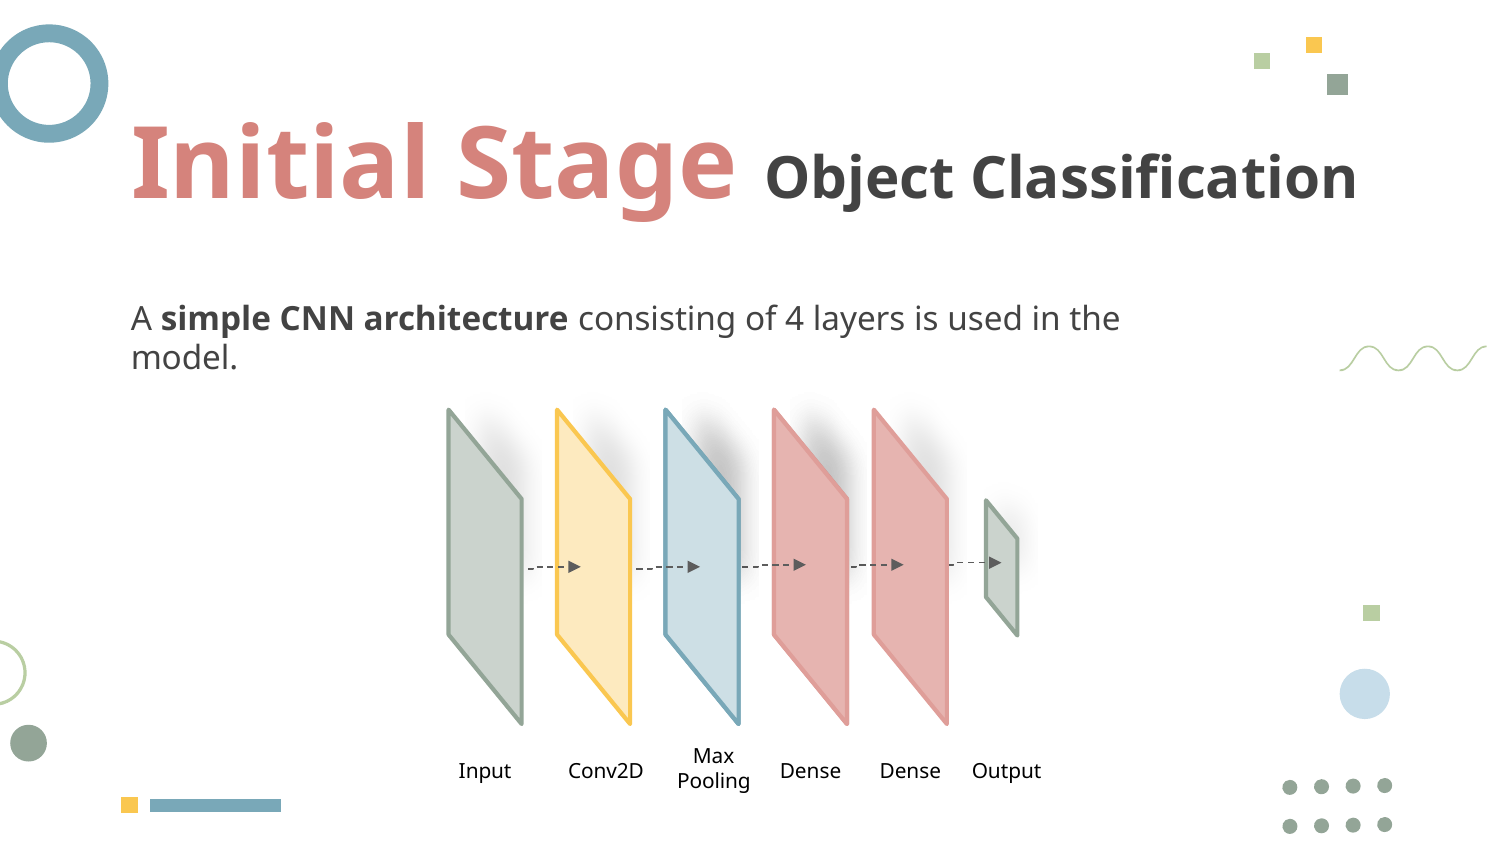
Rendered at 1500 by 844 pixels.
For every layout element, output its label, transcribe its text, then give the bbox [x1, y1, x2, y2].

text_box [871, 407, 949, 563]
text_box [554, 407, 633, 726]
text_box Dense [864, 749, 956, 790]
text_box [484, 566, 582, 570]
text_box [871, 573, 949, 726]
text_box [603, 566, 701, 570]
text_box [771, 407, 850, 563]
text_box [983, 498, 1020, 638]
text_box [808, 564, 904, 568]
text_box [446, 407, 524, 726]
text_box Output [957, 749, 1057, 790]
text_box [709, 564, 807, 568]
text_box [663, 407, 741, 726]
text_box Conv2D [553, 749, 659, 790]
text_box Initial Stage Object Classification [116, 127, 1427, 189]
text_box Dense [764, 749, 857, 790]
text_box [771, 575, 850, 726]
text_box Input [443, 749, 527, 790]
text_box Max Pooling [662, 735, 766, 801]
text_box A simple CNN architecture consisting of 4 layers is used in the model. [116, 281, 1220, 392]
